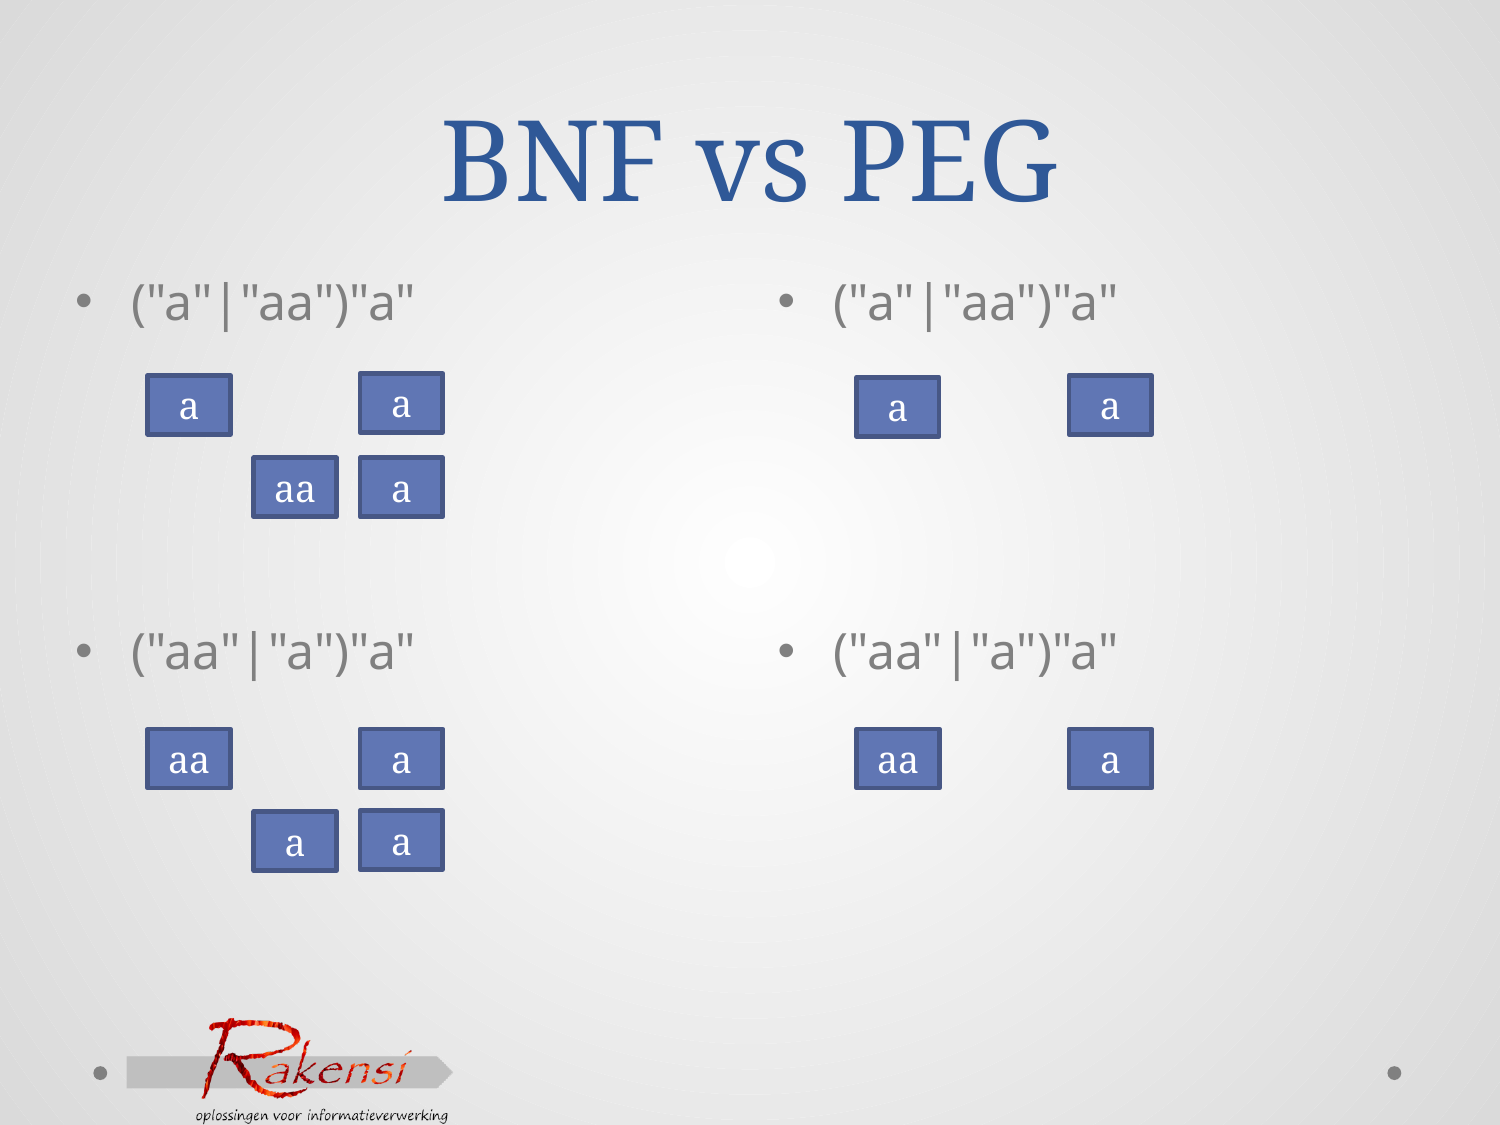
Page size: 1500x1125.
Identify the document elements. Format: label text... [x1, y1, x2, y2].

text_box aa [854, 727, 942, 790]
list ("a"|"aa")"a" ("aa"|"a")"a" [762, 262, 1425, 1005]
title BNF vs PEG [75, 0, 1425, 232]
picture [126, 1016, 454, 1125]
text_box a [854, 375, 941, 439]
text_box aa [145, 727, 233, 790]
text_box a [358, 808, 445, 872]
text_box a [1067, 727, 1154, 790]
text_box a [358, 371, 445, 435]
text_box a [145, 373, 233, 437]
text_box a [358, 727, 445, 790]
text_box a [358, 455, 445, 519]
text_box a [251, 809, 339, 873]
text_box a [1067, 373, 1154, 437]
list ("a"|"aa")"a" ("aa"|"a")"a" [60, 262, 723, 1005]
text_box aa [251, 455, 339, 519]
